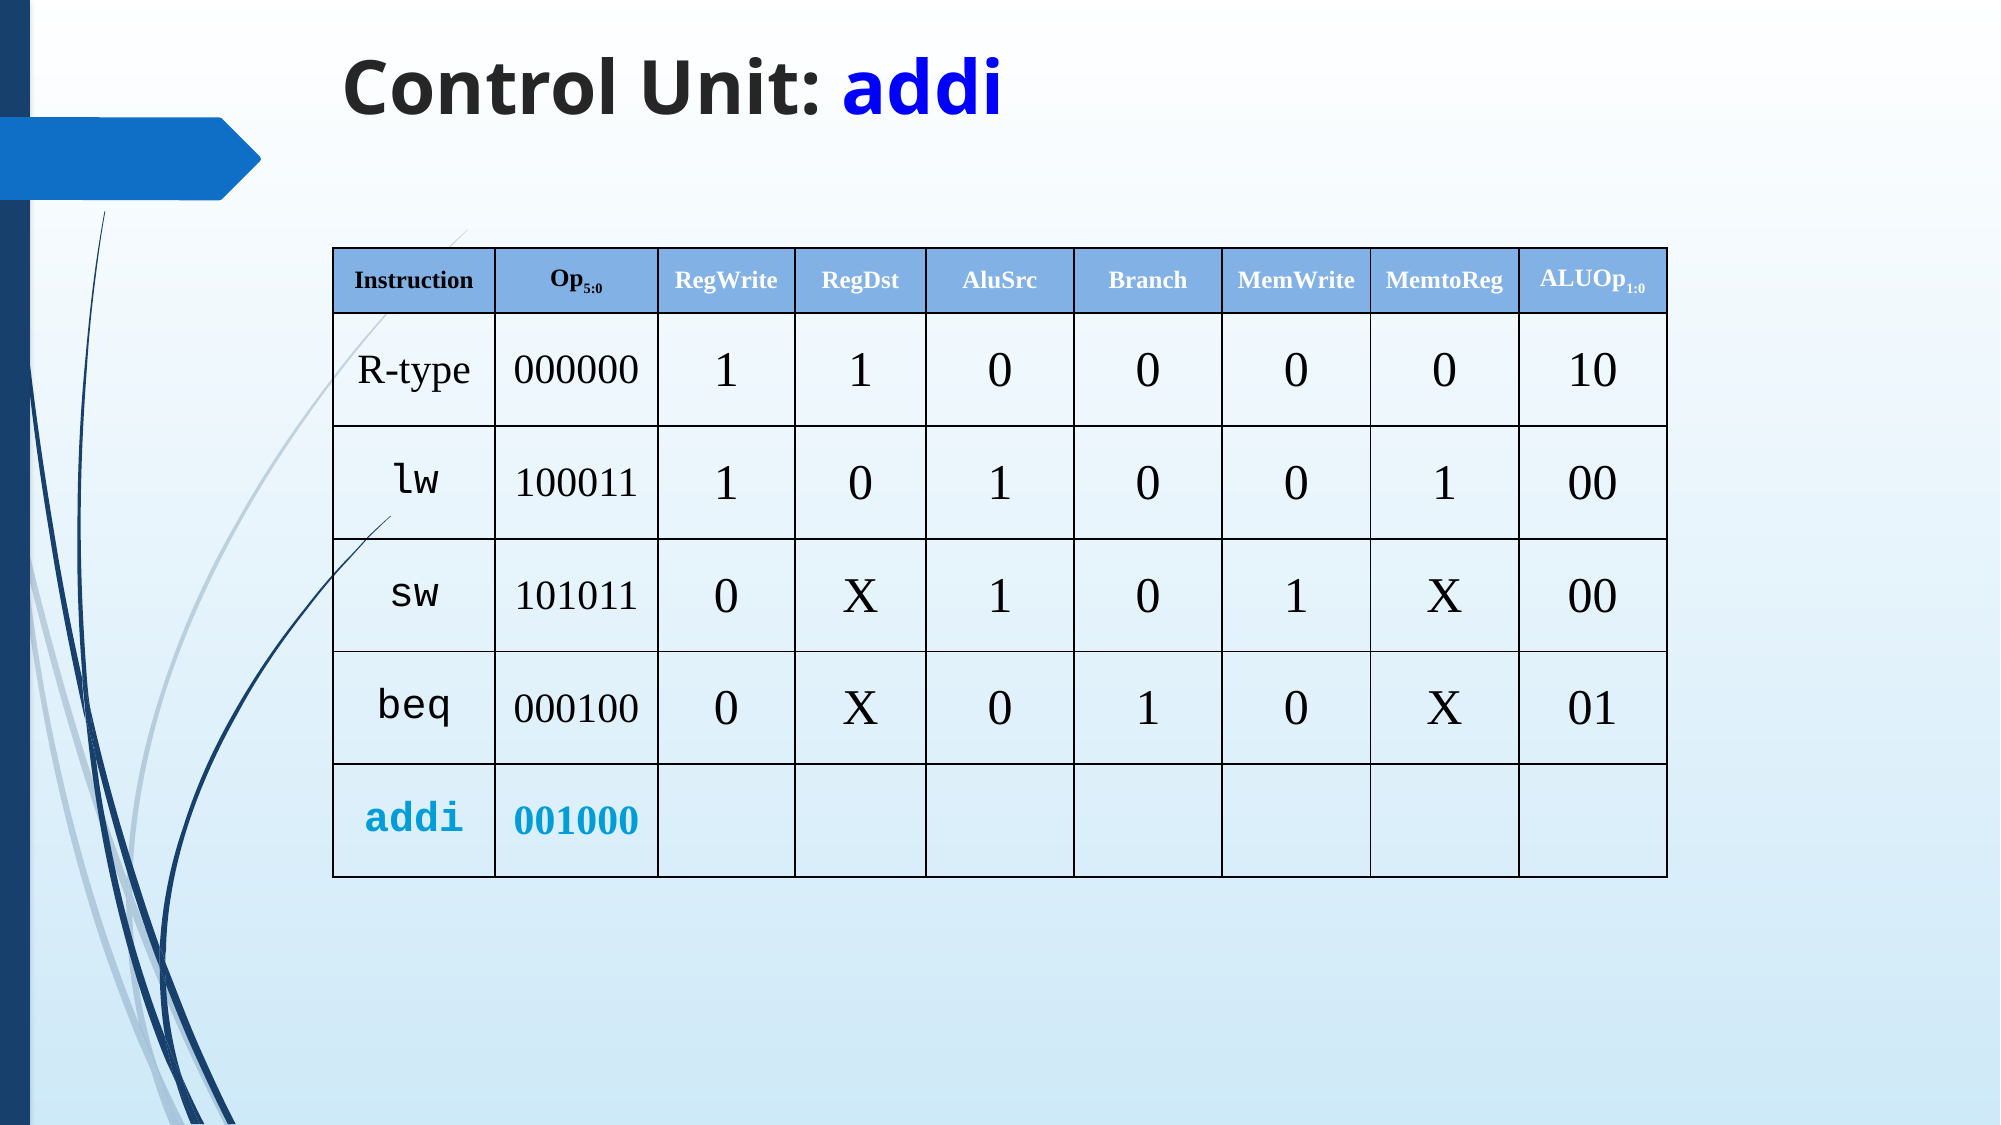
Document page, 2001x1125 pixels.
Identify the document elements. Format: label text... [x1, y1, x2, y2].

table_cell 0 [796, 427, 925, 538]
table_cell 0 [659, 652, 794, 763]
table_cell 000100 [496, 652, 657, 763]
table_cell [659, 765, 794, 876]
table_header Op5:0 [496, 249, 657, 312]
table_header MemtoReg [1371, 249, 1518, 312]
table_cell 0 [1075, 314, 1221, 425]
table_cell 1 [659, 314, 794, 425]
table_cell R-type [334, 314, 494, 425]
table_cell [1520, 765, 1666, 876]
table_cell 0 [1371, 314, 1518, 425]
table_cell 0 [1075, 427, 1221, 538]
table_cell beq [334, 652, 494, 763]
table_cell 100011 [496, 427, 657, 538]
table_cell 1 [1223, 540, 1370, 651]
table_cell sw [334, 540, 494, 651]
table_cell 001000 [496, 765, 657, 876]
table_cell [1223, 765, 1370, 876]
table_cell lw [334, 427, 494, 538]
table_cell 1 [927, 540, 1073, 651]
table_cell 1 [927, 427, 1073, 538]
table_cell 00 [1520, 540, 1666, 651]
table_cell X [796, 652, 925, 763]
table_cell 00 [1520, 427, 1666, 538]
table_header Instruction [334, 249, 494, 312]
table_header RegDst [796, 249, 925, 312]
table_cell 0 [927, 314, 1073, 425]
table_cell 0 [1223, 314, 1370, 425]
table_cell 10 [1520, 314, 1666, 425]
table_header ALUOp1:0 [1520, 249, 1666, 312]
table_cell 01 [1520, 652, 1666, 763]
table_cell 0 [1075, 540, 1221, 651]
title Control Unit: addi [326, 0, 1897, 169]
table_cell 1 [1075, 652, 1221, 763]
table_header AluSrc [927, 249, 1073, 312]
table_cell 0 [1223, 427, 1370, 538]
table_cell [796, 765, 925, 876]
table_cell [927, 765, 1073, 876]
table_cell 000000 [496, 314, 657, 425]
table_cell 101011 [496, 540, 657, 651]
table_cell [1371, 765, 1518, 876]
table_header RegWrite [659, 249, 794, 312]
table_cell 1 [1371, 427, 1518, 538]
table_cell addi [334, 765, 494, 876]
table_cell X [1371, 540, 1518, 651]
table_cell 0 [1223, 652, 1370, 763]
table_cell X [796, 540, 925, 651]
table_header Branch [1075, 249, 1221, 312]
table_cell 0 [927, 652, 1073, 763]
table_cell 1 [659, 427, 794, 538]
table_cell [1075, 765, 1221, 876]
table_cell 1 [796, 314, 925, 425]
table_header MemWrite [1223, 249, 1370, 312]
table_cell 0 [659, 540, 794, 651]
table_cell X [1371, 652, 1518, 763]
